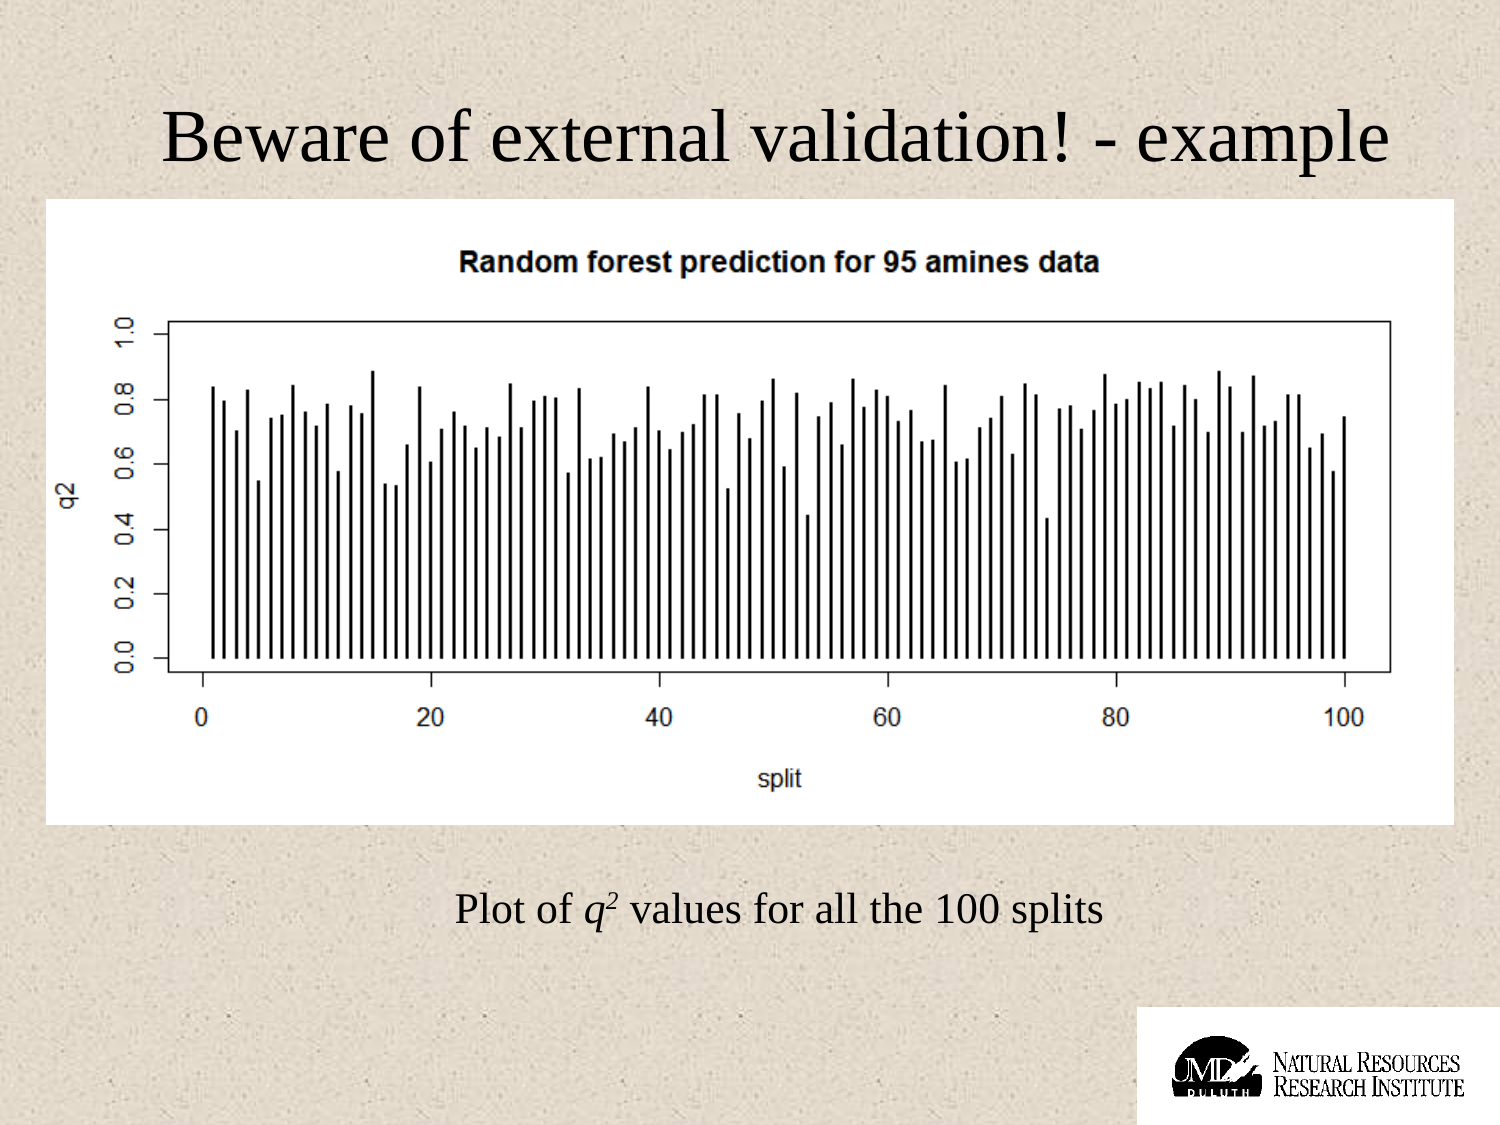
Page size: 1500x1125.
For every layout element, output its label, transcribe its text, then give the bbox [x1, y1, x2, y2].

picture [0, 0, 1500, 1125]
title Beware of external validation! - example [112, 24, 1441, 198]
text_box Plot of q2 values for all the 100 splits [439, 834, 1204, 997]
